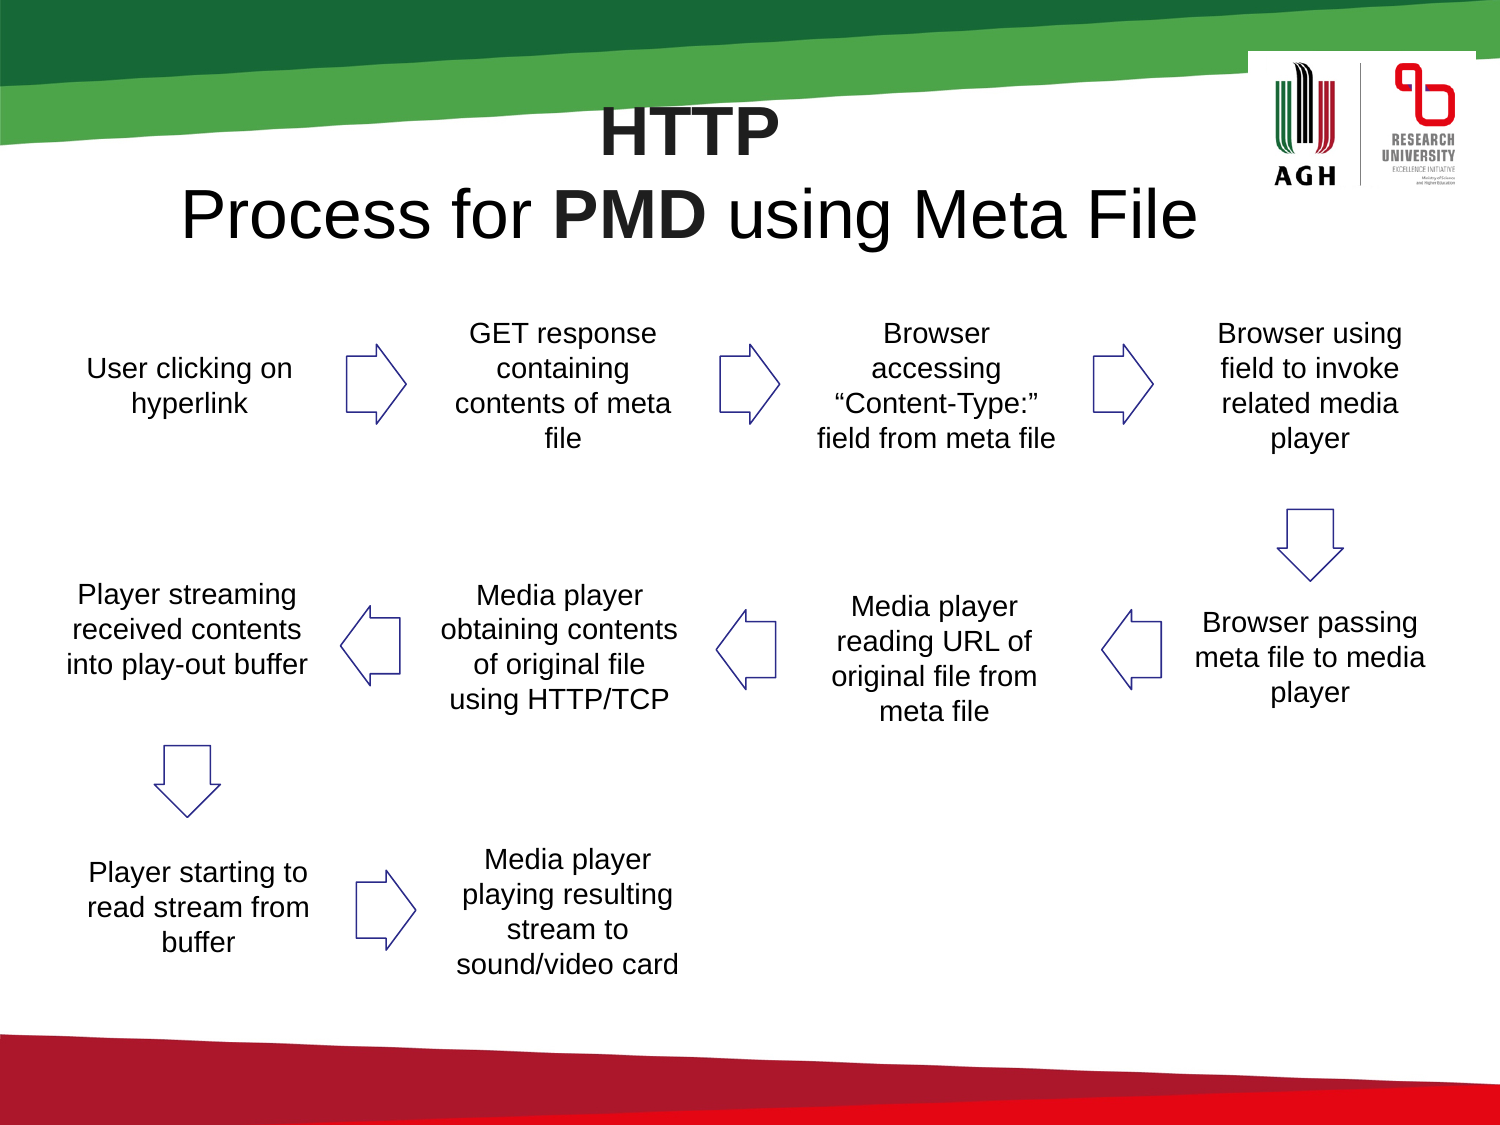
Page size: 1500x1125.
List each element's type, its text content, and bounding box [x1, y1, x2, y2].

text_box [52, 1017, 56, 1085]
picture [0, 0, 1500, 1125]
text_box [56, 287, 1444, 1125]
title HTTP Process for PMD using Meta File [52, 75, 1329, 263]
